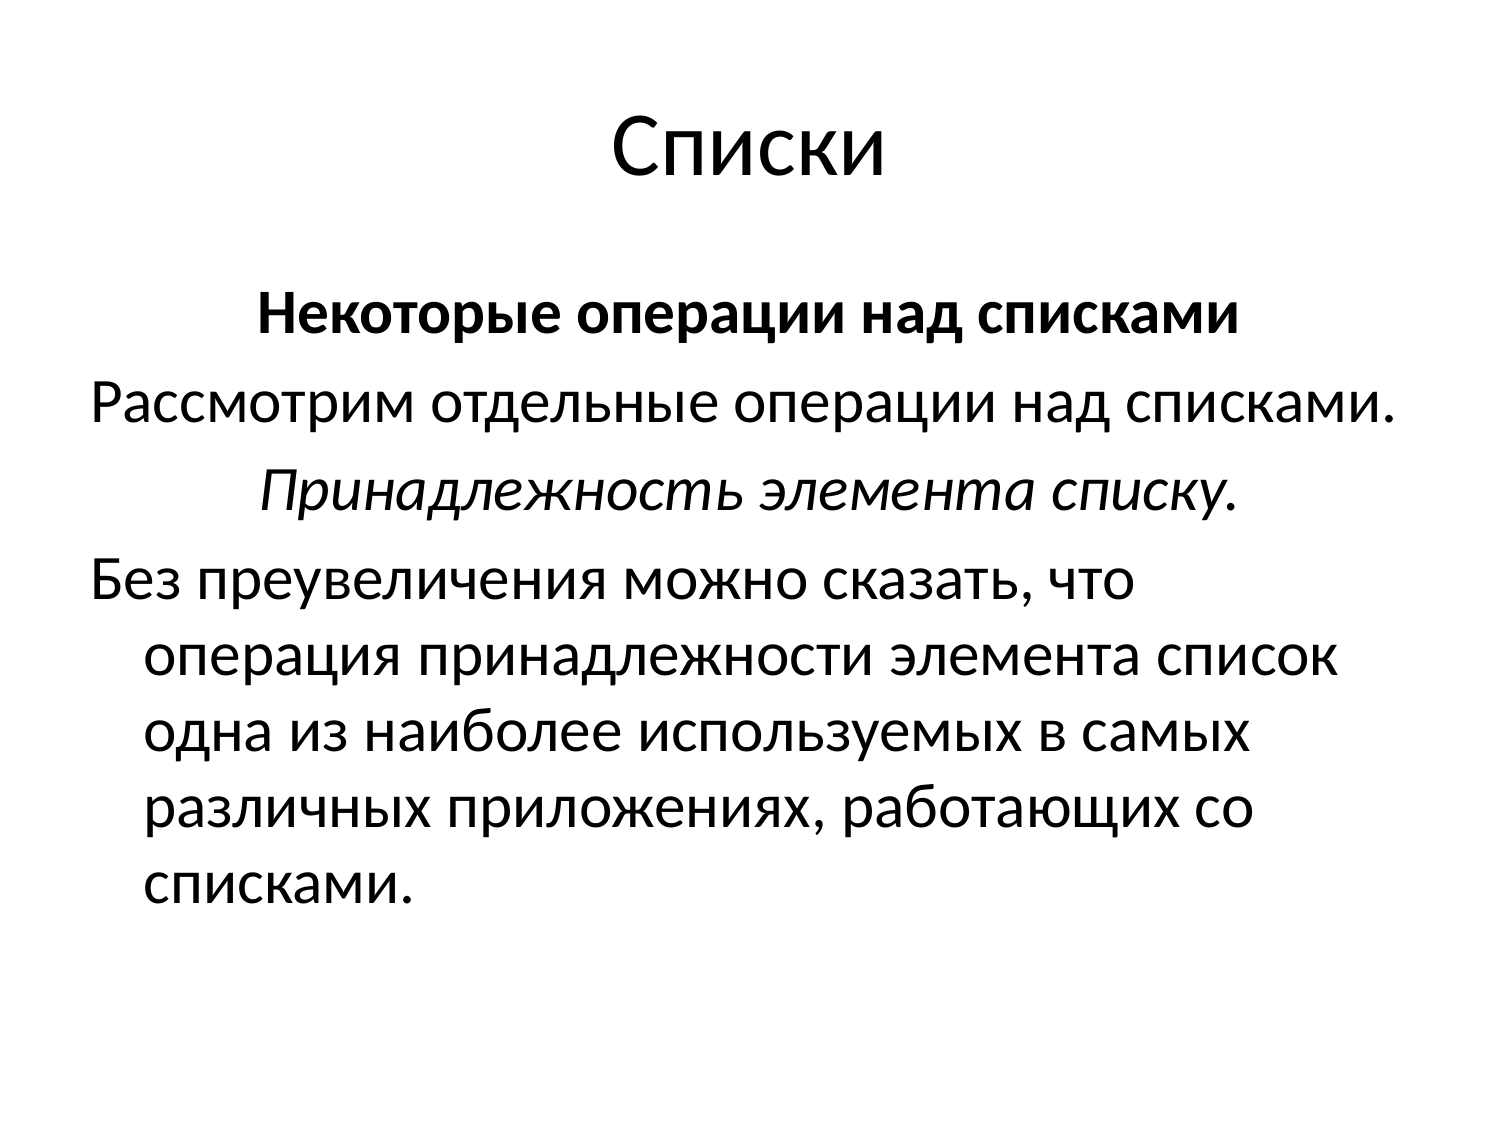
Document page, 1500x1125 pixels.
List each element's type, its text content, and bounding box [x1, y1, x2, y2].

list Некоторые операции над списками Рассмотрим отдельные операции над списками. Принадлежность элемента списку. Без преувеличения можно сказать, что операция принадлежности элемента список одна из наиболее используемых в самых различных приложениях, работающих со списками. [75, 262, 1425, 1005]
title Списки [75, 45, 1425, 233]
